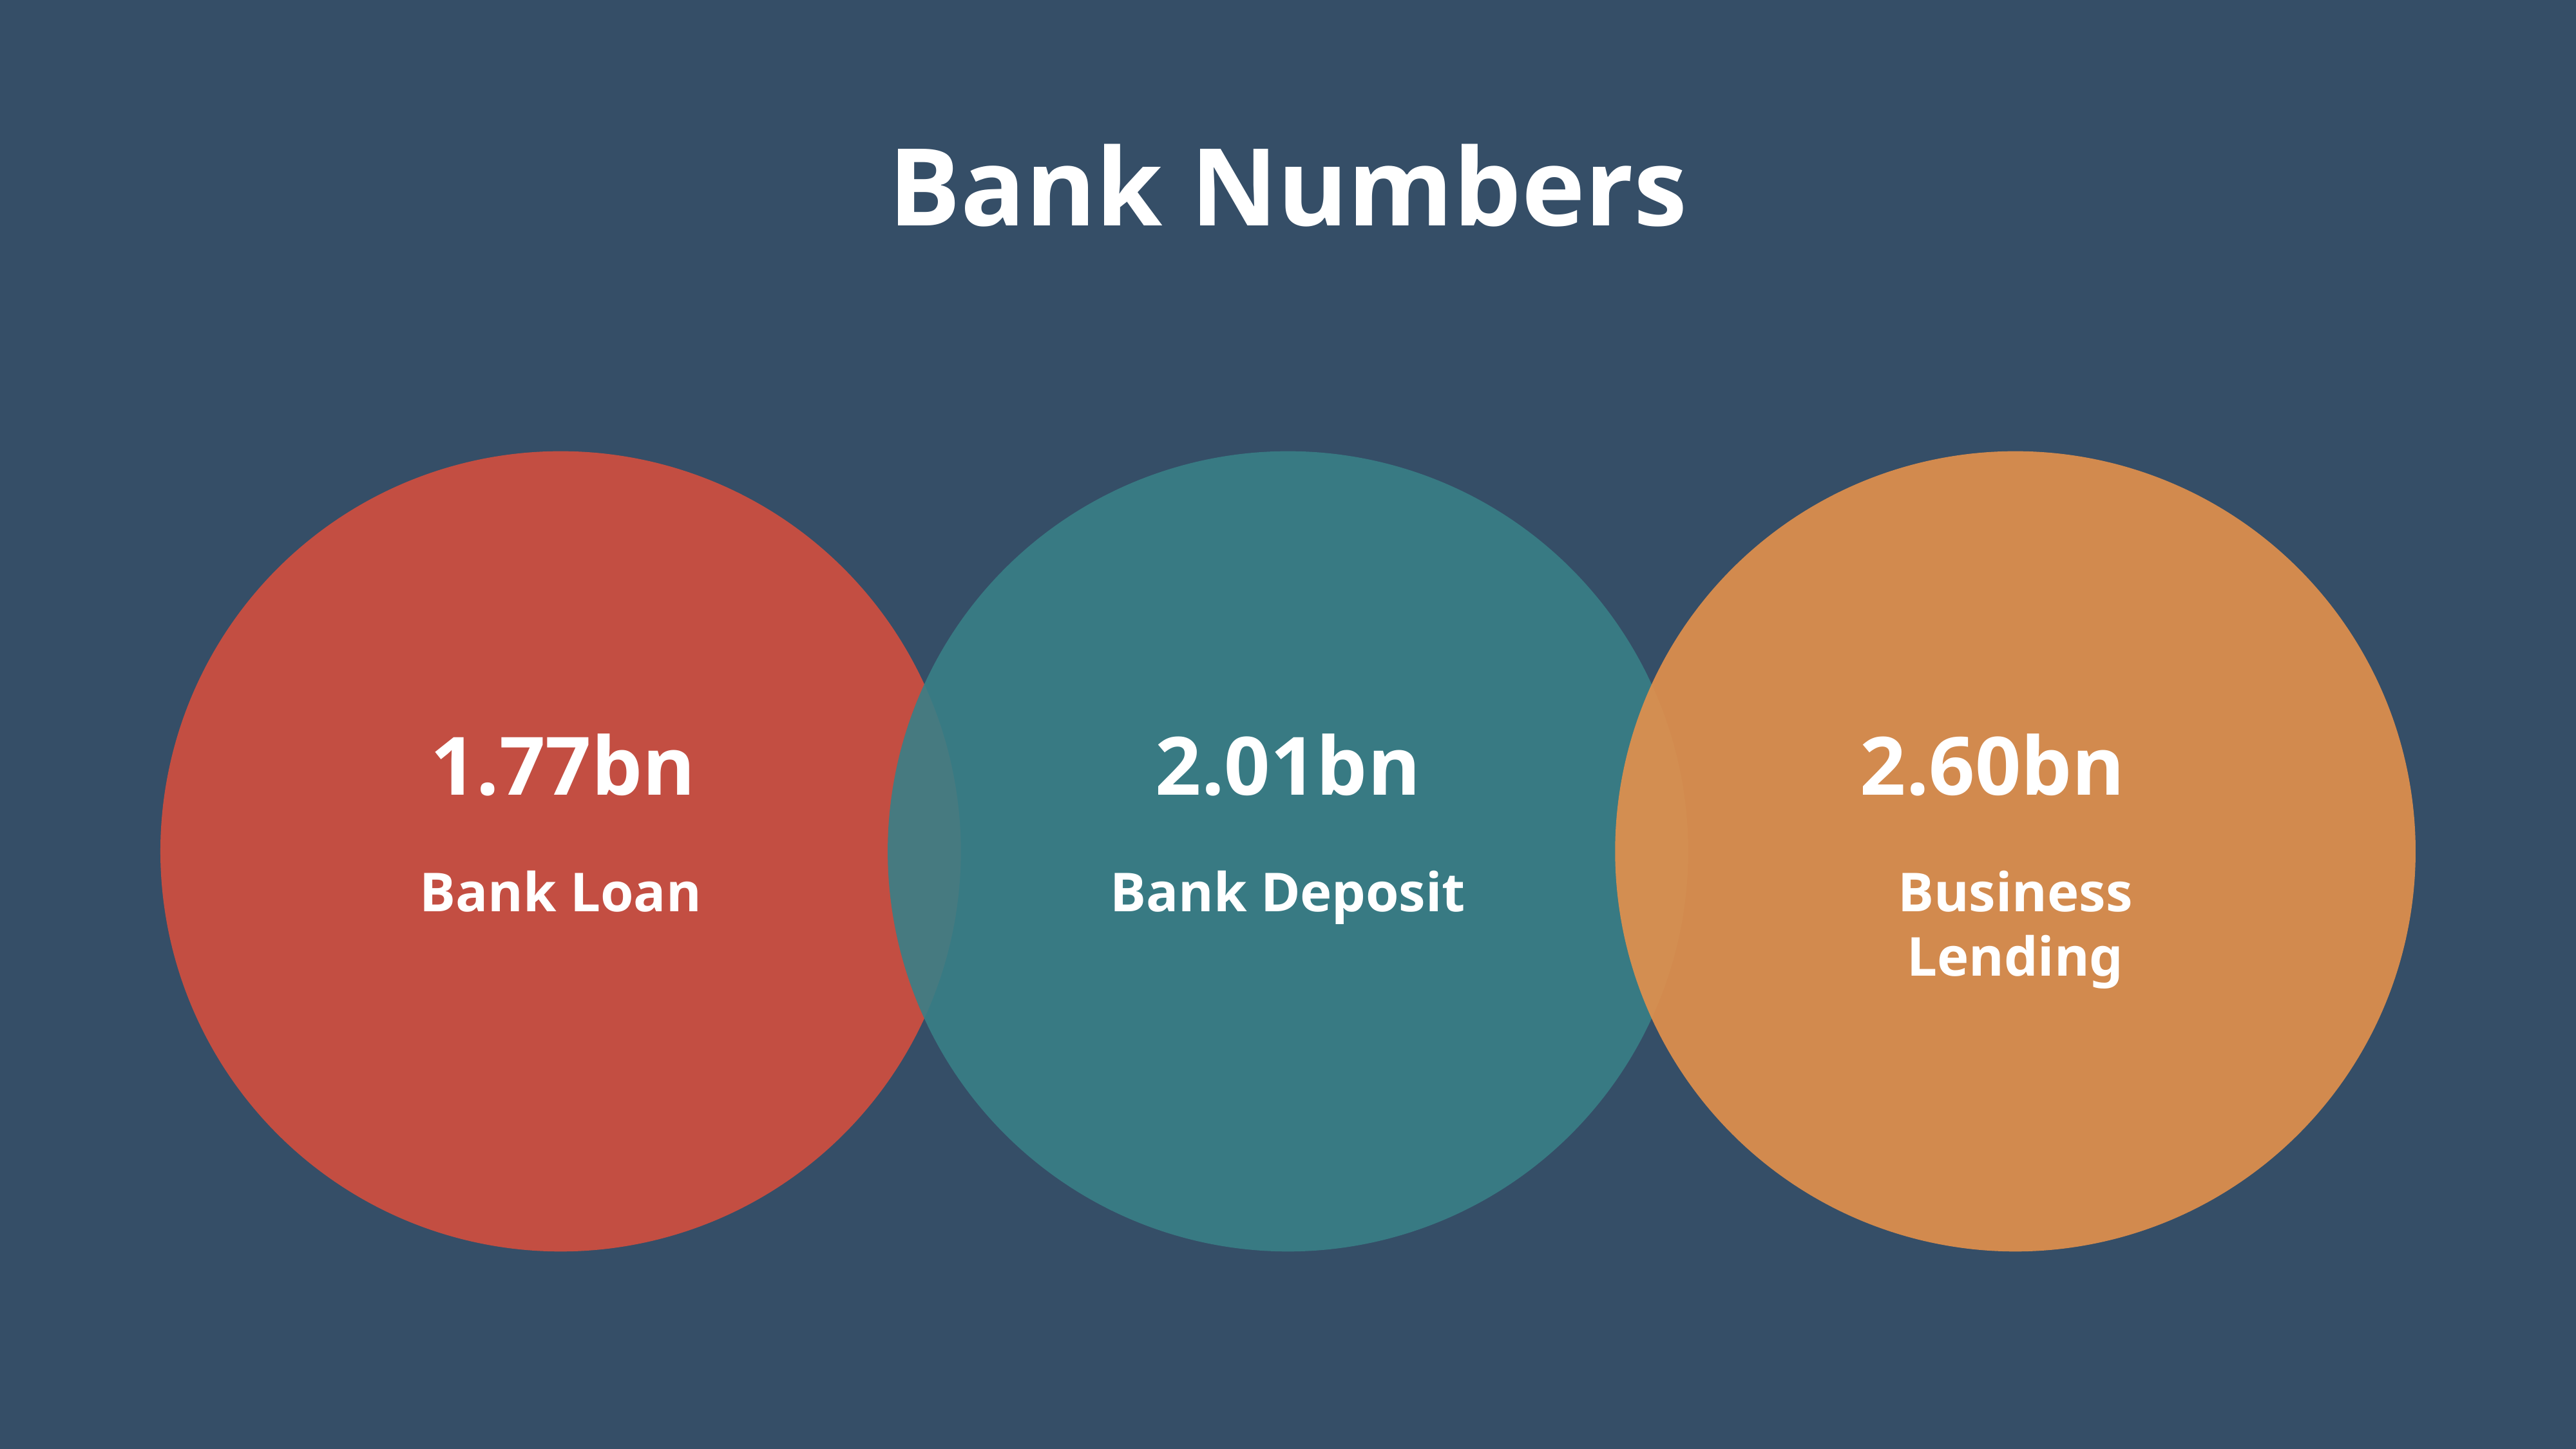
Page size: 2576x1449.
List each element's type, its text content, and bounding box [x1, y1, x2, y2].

text_box [1621, 450, 2417, 1253]
text_box [913, 450, 1652, 709]
text_box [894, 928, 1652, 1253]
text_box [159, 450, 924, 1253]
text_box Bank Numbers [237, 113, 2338, 252]
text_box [330, 709, 2246, 928]
text_box [0, 0, 2576, 1449]
